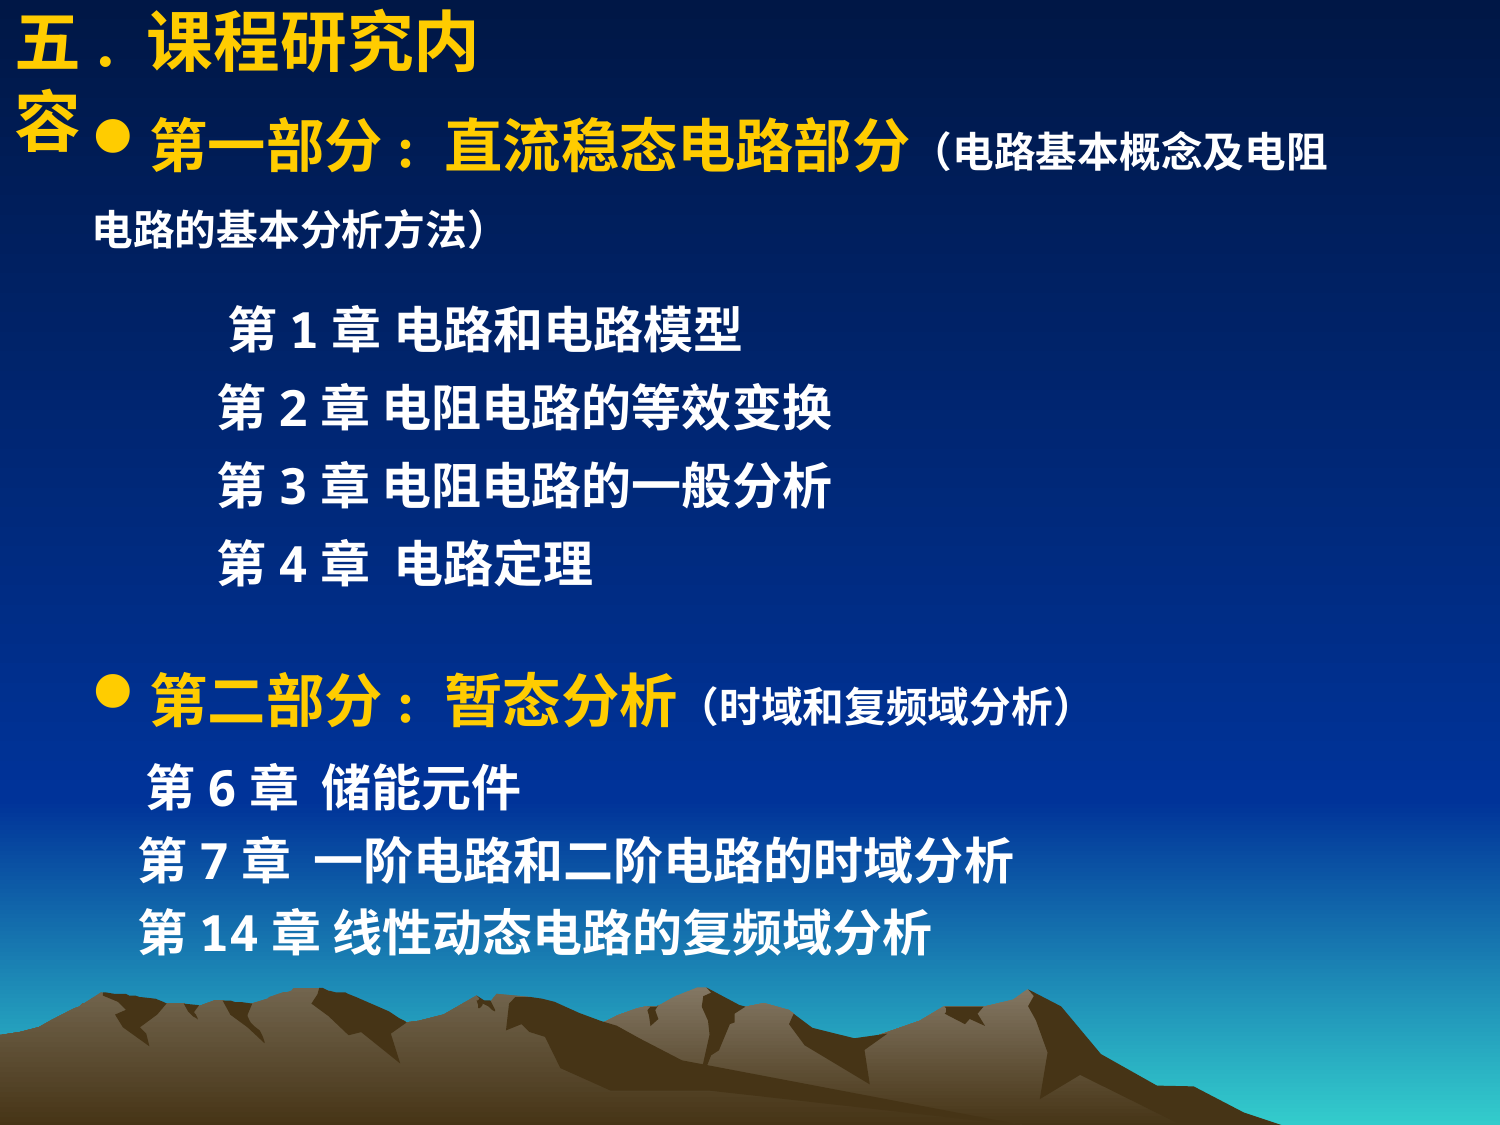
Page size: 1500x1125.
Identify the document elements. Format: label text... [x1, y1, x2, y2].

text_box 五. 课程研究内容 [0, 0, 561, 167]
text_box 第一部分: 直流稳态电路部分（电路基本概念及电阻电路的基本分析方法） [76, 66, 1365, 262]
text_box 第二部分: 暂态分析（时域和复频域分析） 第6章 储能元件 第7章 一阶电路和二阶电路的时域分析 第14章 线性动态电路的复频域分析 [76, 621, 1176, 970]
text_box 第1章 电路和电路模型 第2章 电阻电路的等效变换 第3章 电阻电路的一般分析 第4章 电路定理 [178, 273, 882, 600]
text_box [194, 904, 1445, 1043]
